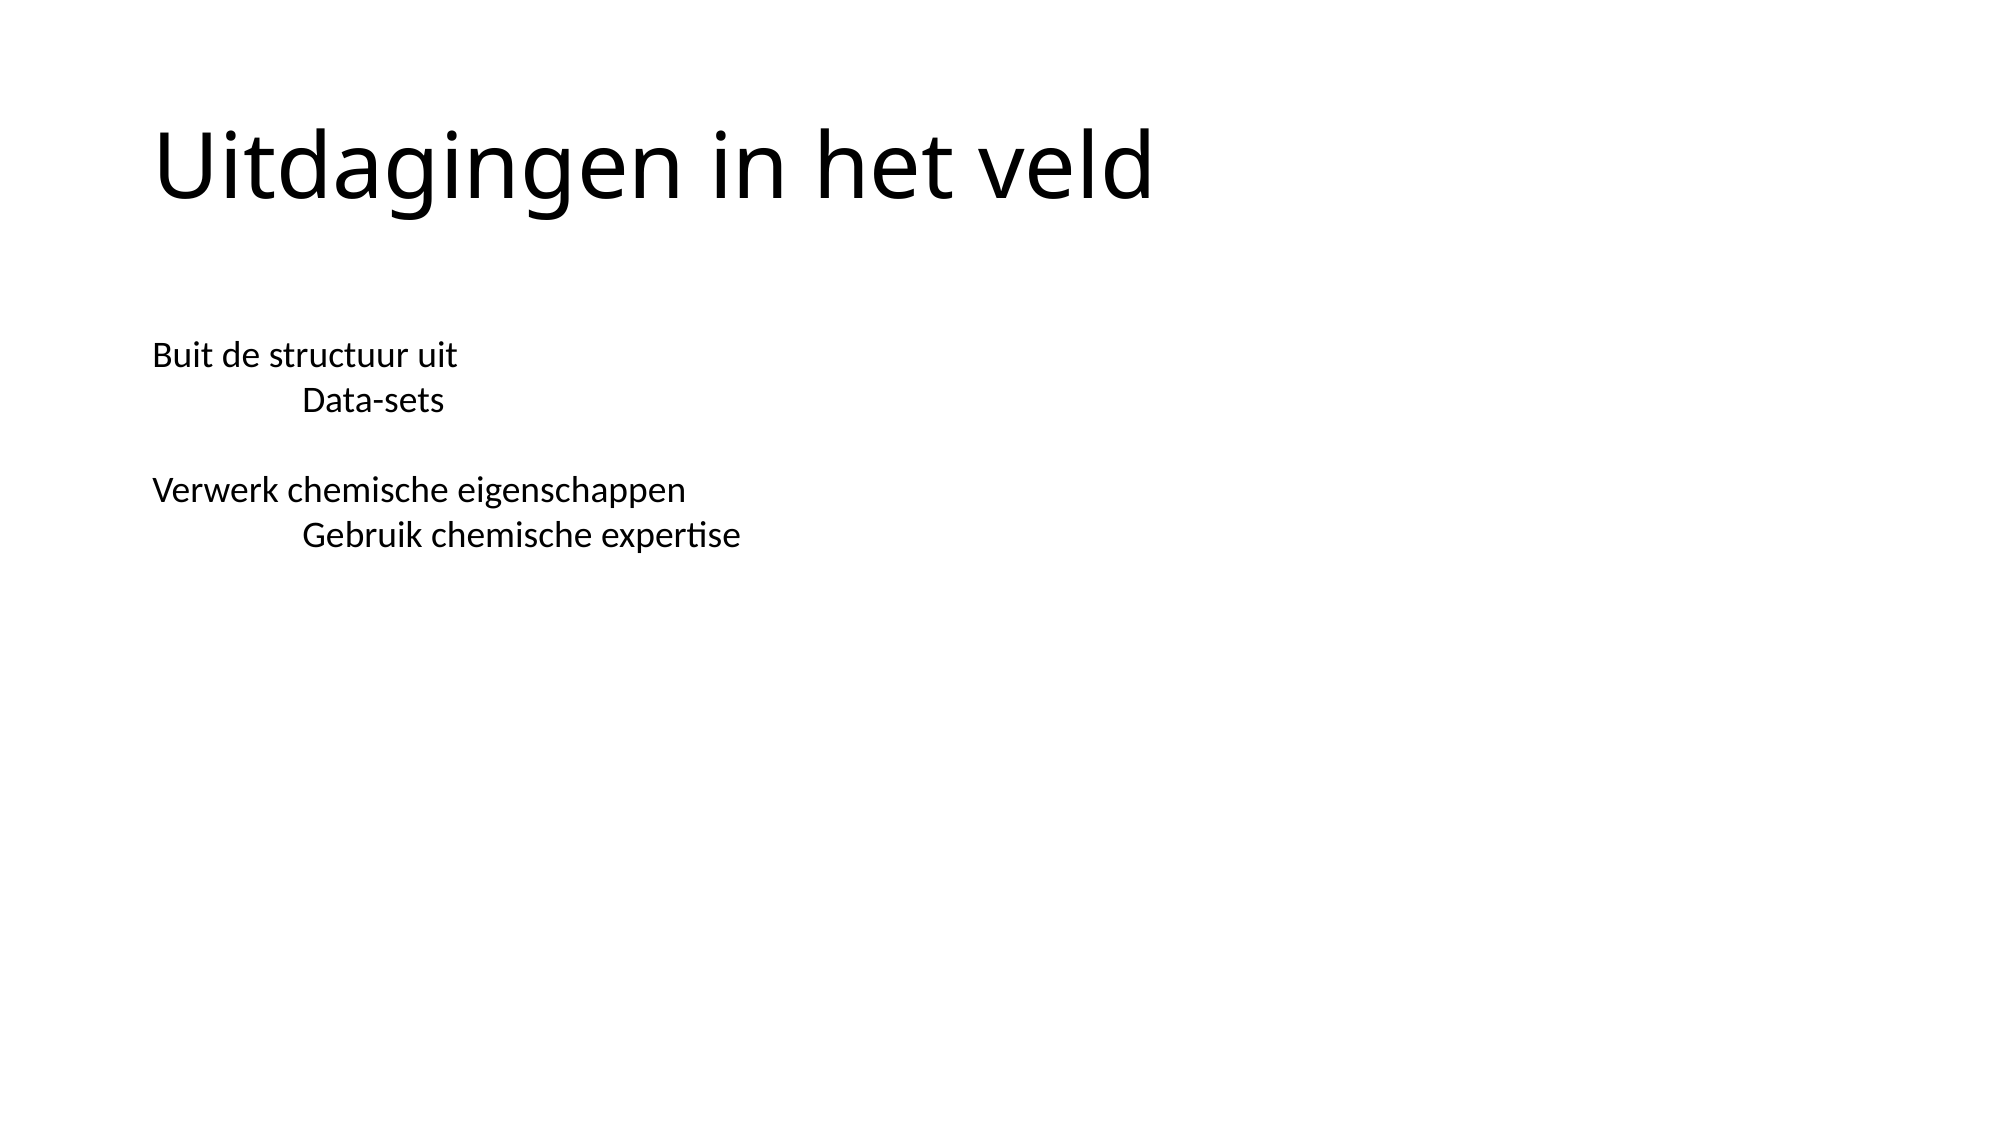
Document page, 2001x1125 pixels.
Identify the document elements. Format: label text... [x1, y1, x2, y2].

title Uitdagingen in het veld [137, 59, 1863, 278]
text_box Buit de structuur uit Data-sets Verwerk chemische eigenschappen Gebruik chemische expertise [137, 277, 1138, 562]
